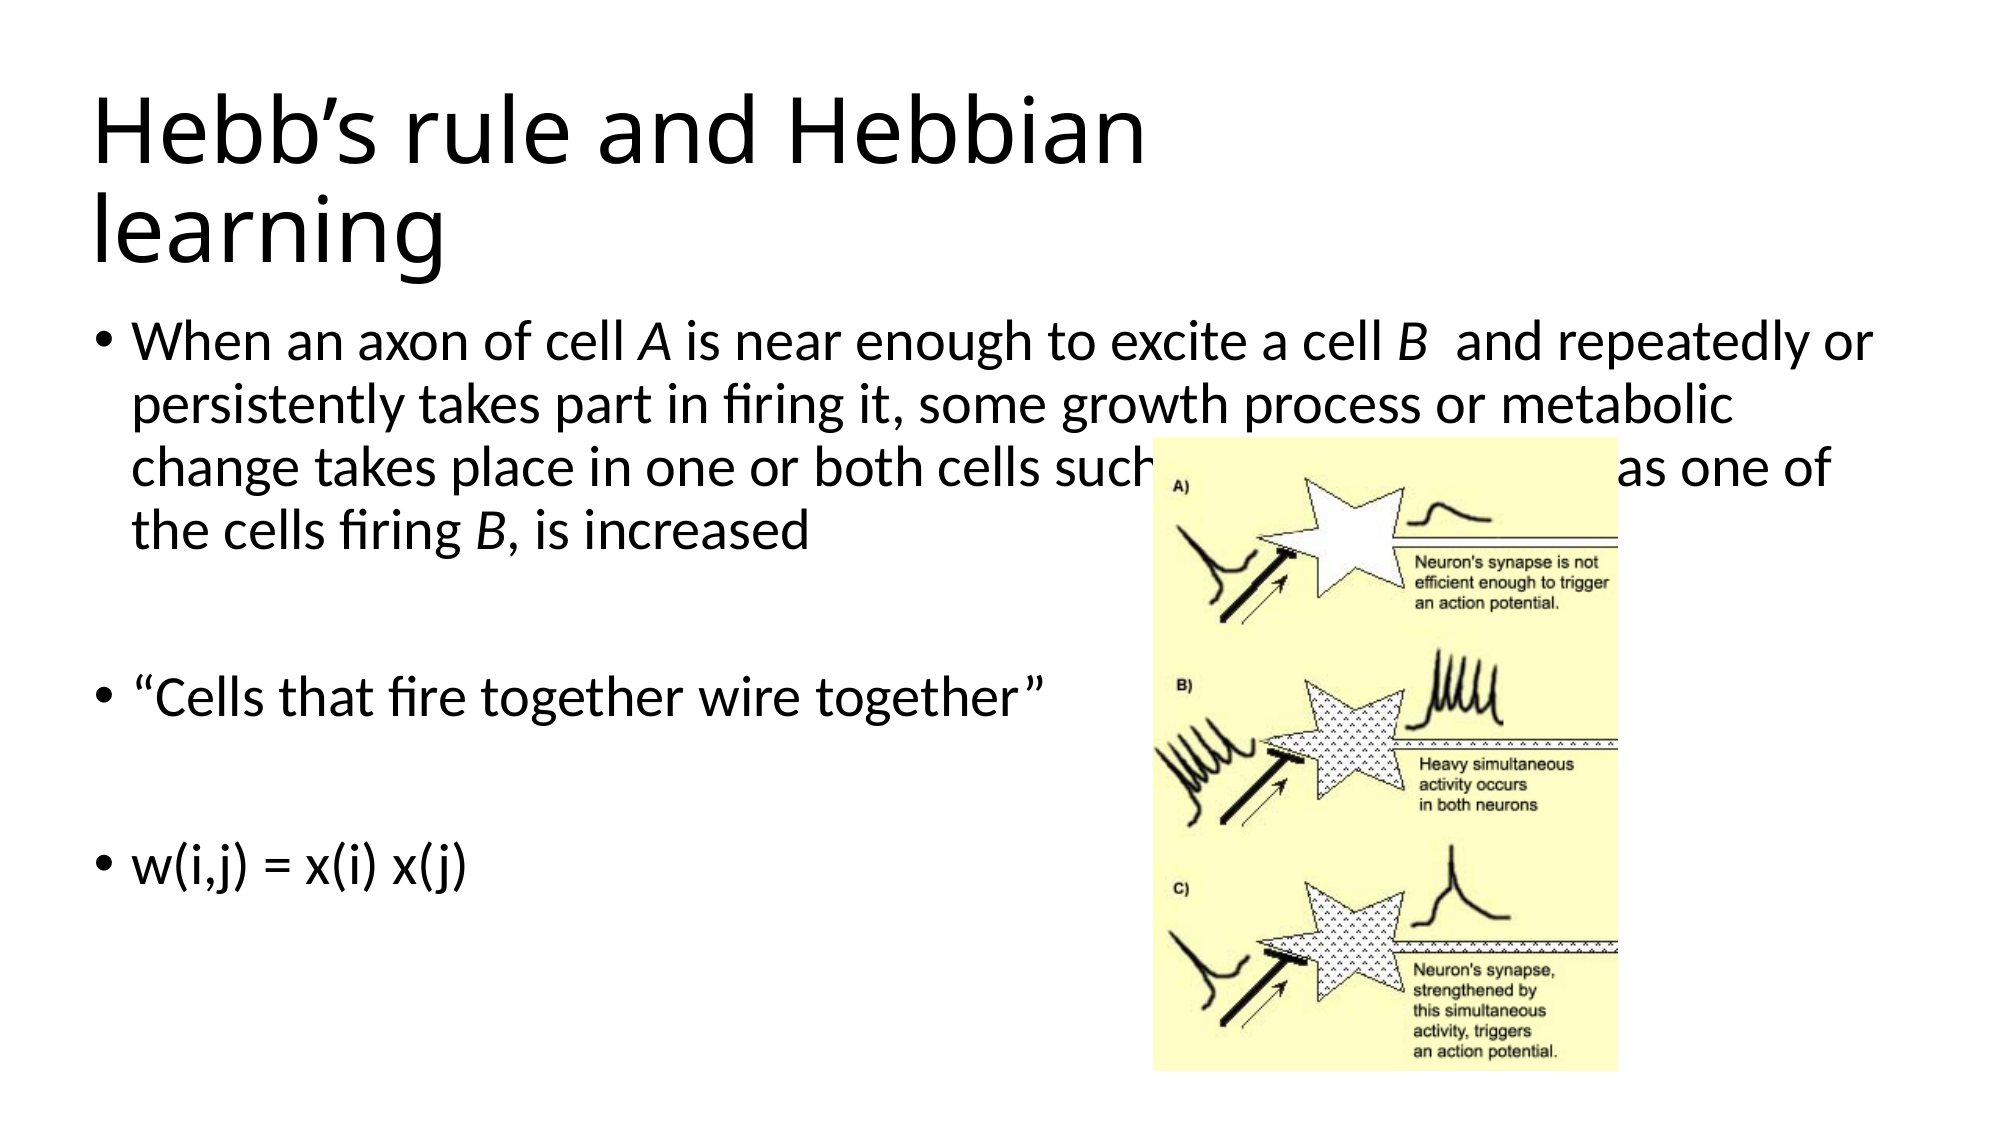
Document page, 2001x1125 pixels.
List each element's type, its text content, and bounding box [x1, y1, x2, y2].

title Hebb’s rule and Hebbian learning [78, 77, 1450, 256]
picture [1153, 437, 1618, 1071]
list When an axon of cell A is near enough to excite a cell B and repeatedly or persistently takes part in firing it, some growth process or metabolic change takes place in one or both cells such that A's efficiency, as one of the cells firing B, is increased “Cells that fire together wire together” w(i,j) = x(i) x(j) [78, 302, 1922, 1024]
